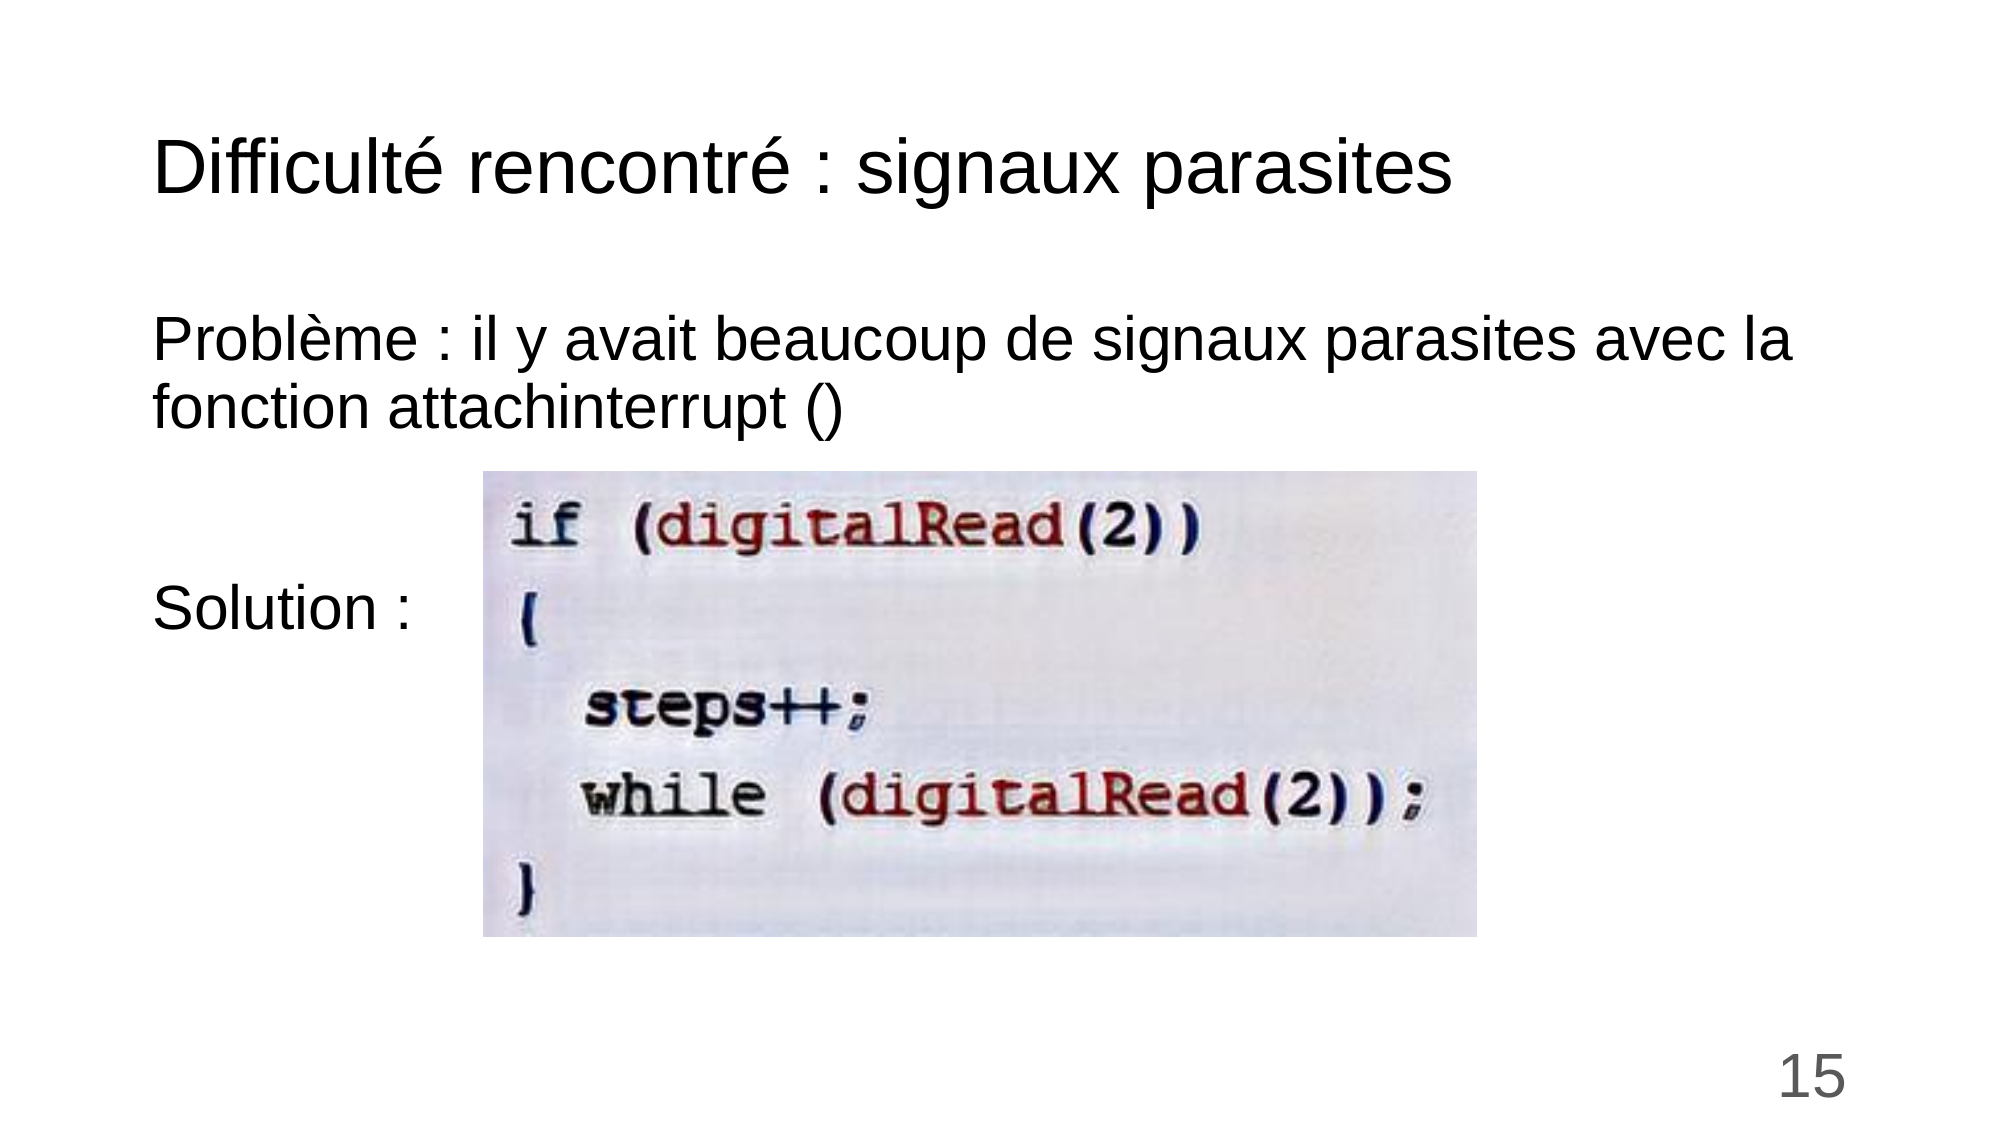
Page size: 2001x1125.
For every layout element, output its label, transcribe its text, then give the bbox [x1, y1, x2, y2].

list Problème : il y avait beaucoup de signaux parasites avec la fonction attachinterrupt () Solution : [137, 299, 1863, 1014]
slide_number ‹#› [1412, 1042, 1863, 1103]
picture [482, 471, 1477, 938]
title Difficulté rencontré : signaux parasites [137, 59, 1863, 278]
